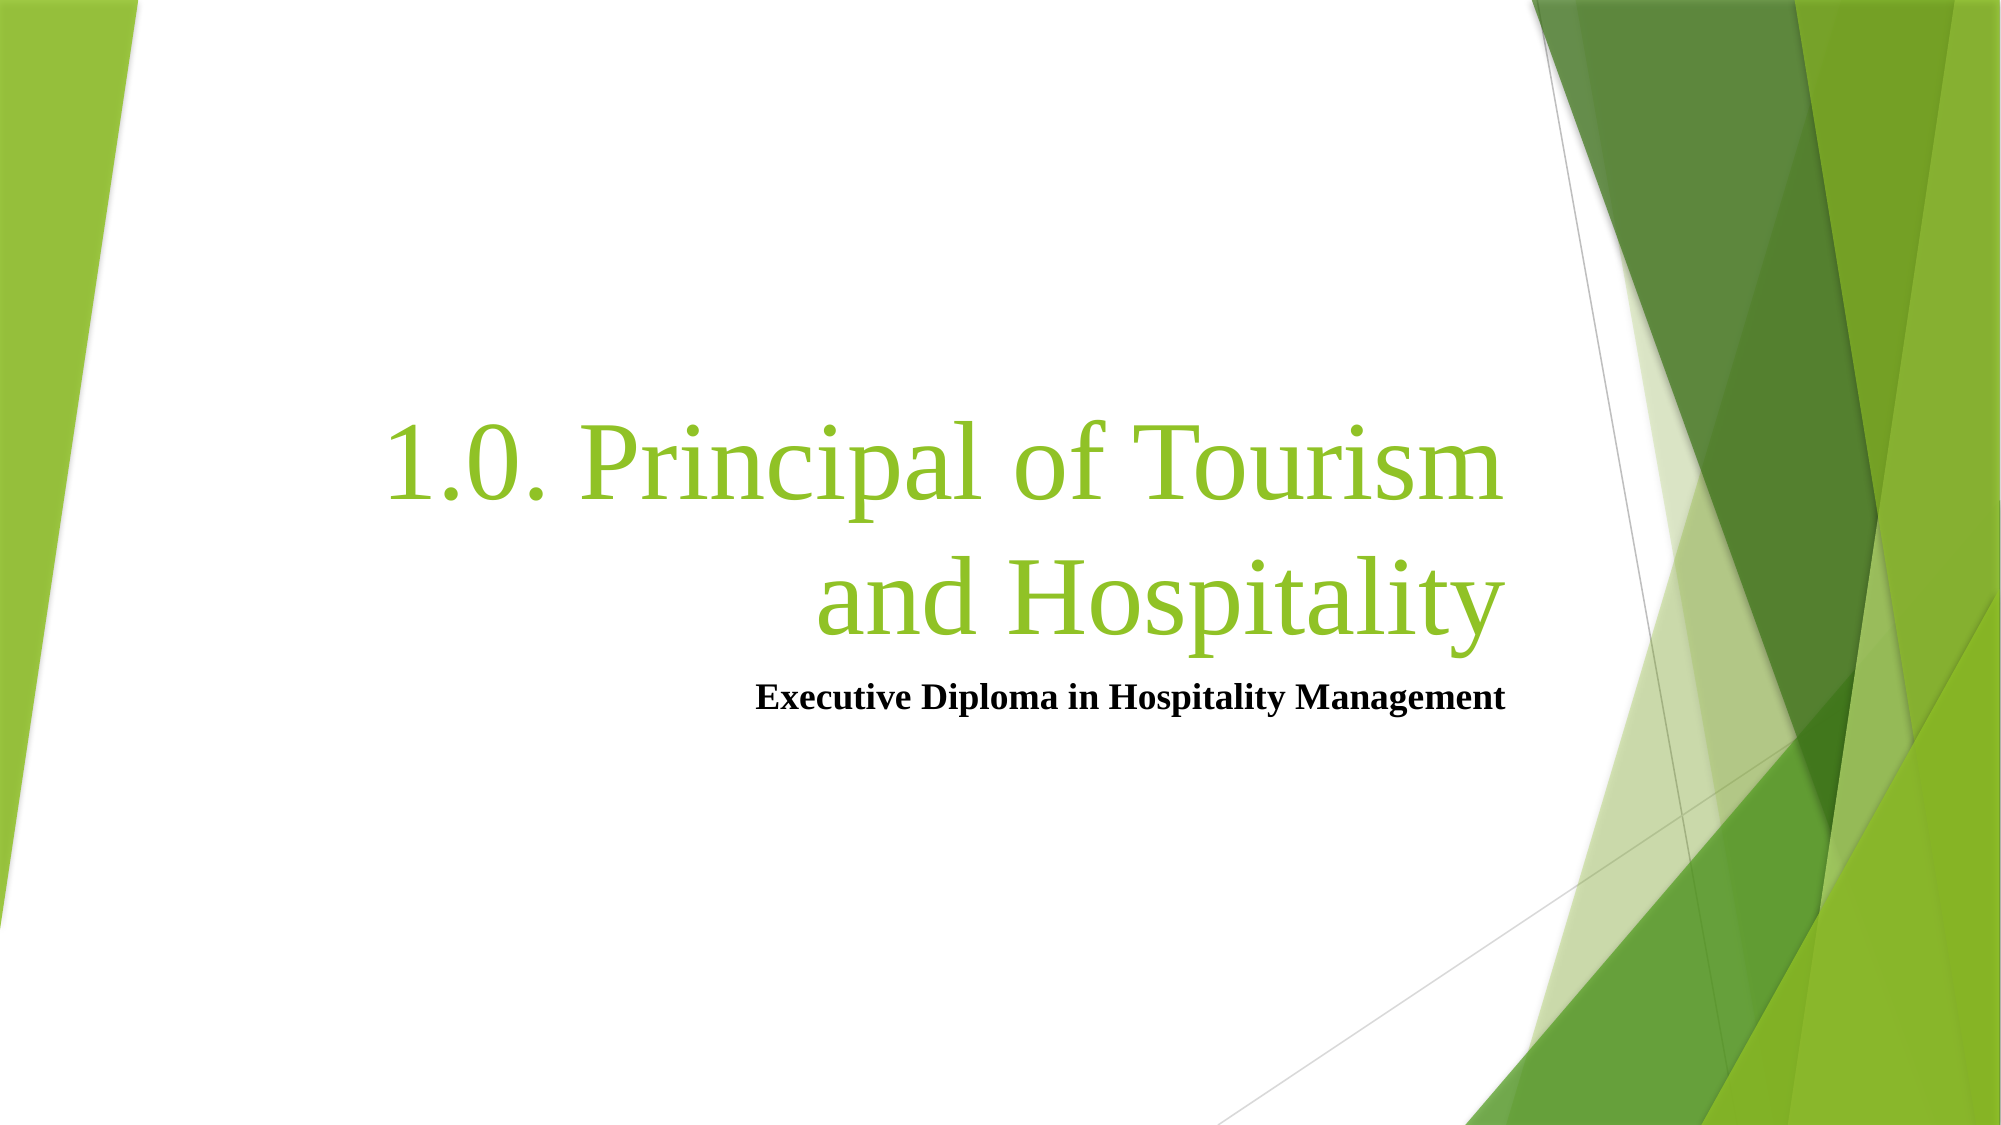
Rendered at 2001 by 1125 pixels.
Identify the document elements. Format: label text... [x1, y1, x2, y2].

subtitle Executive Diploma in Hospitality Management [247, 664, 1522, 845]
title 1.0. Principal of Tourism and Hospitality [247, 394, 1522, 664]
